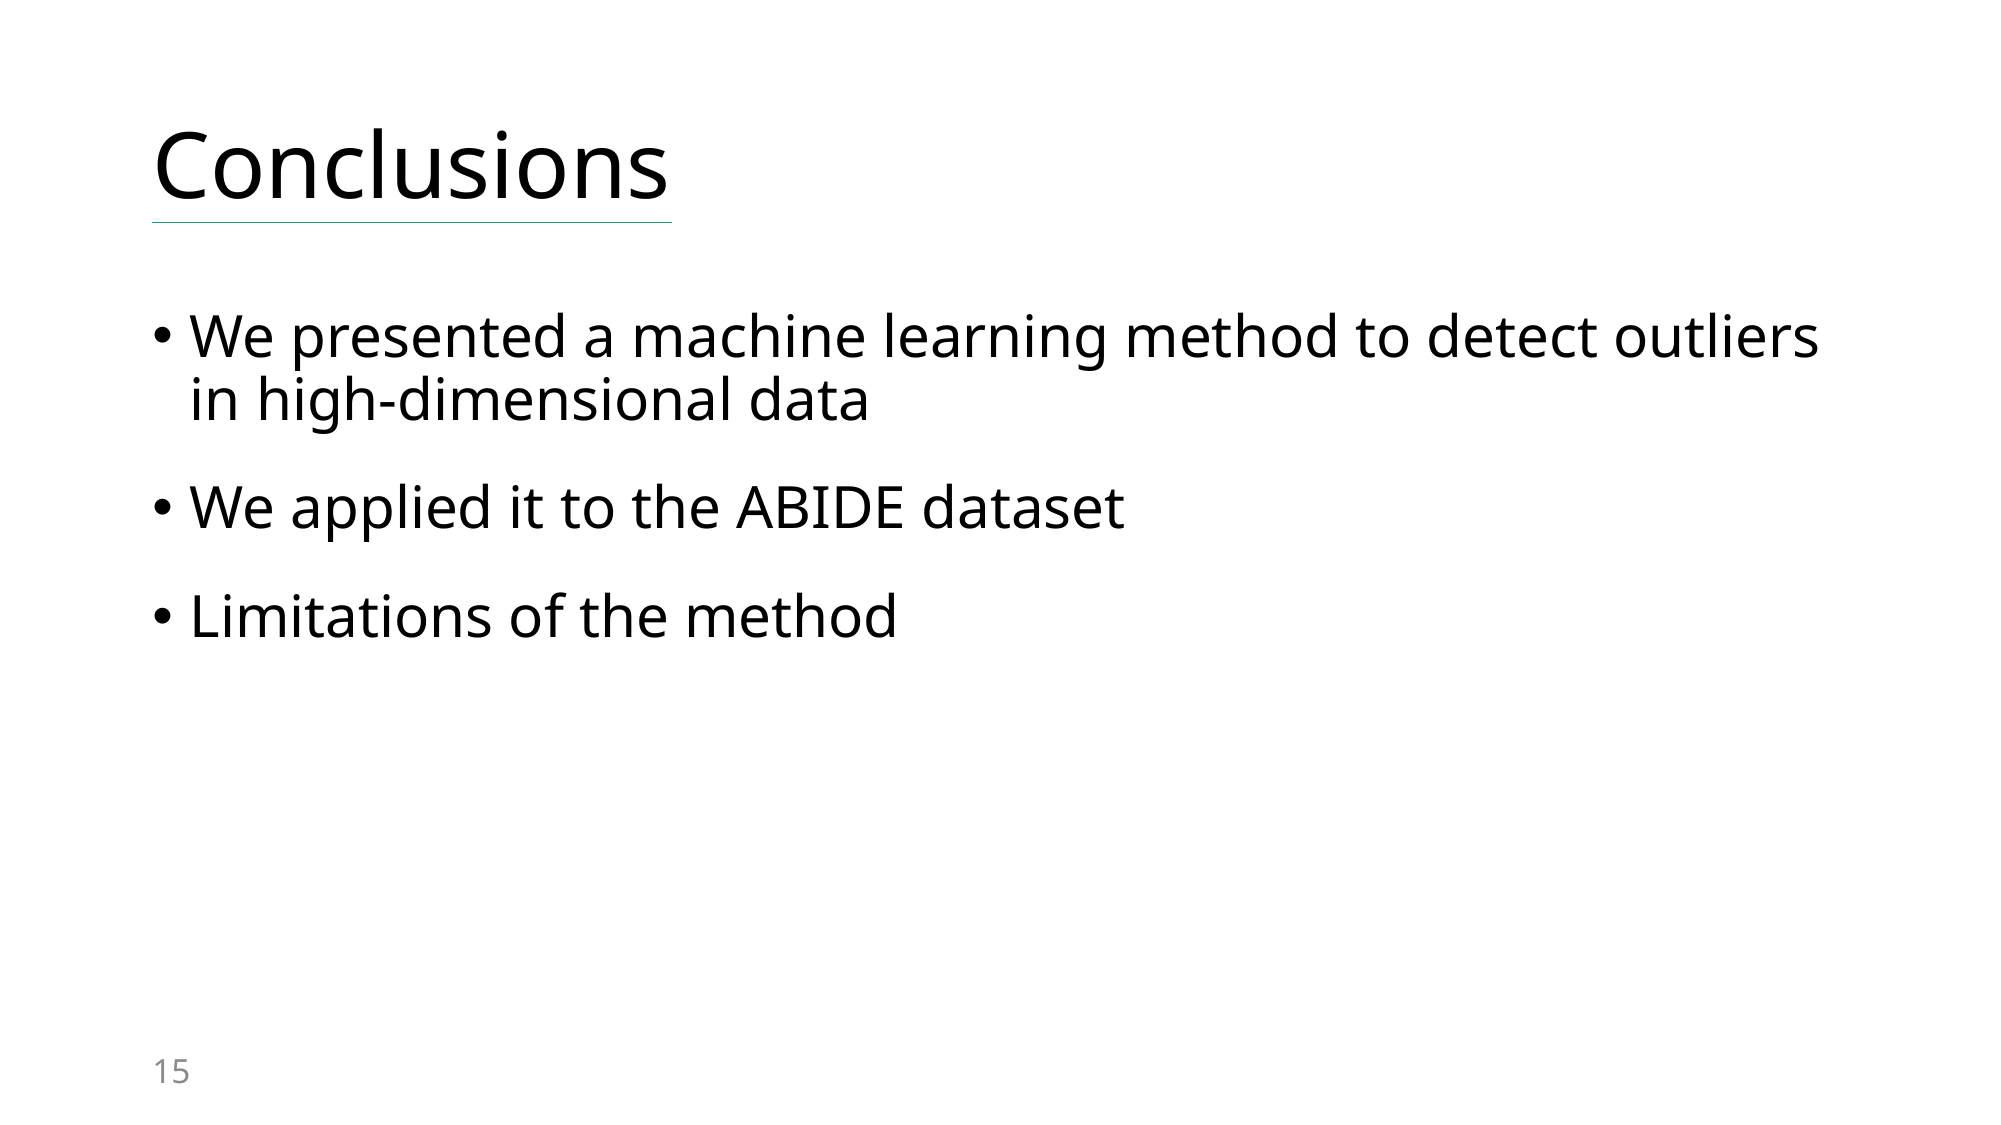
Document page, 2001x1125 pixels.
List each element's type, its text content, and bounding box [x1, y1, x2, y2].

title Conclusions [137, 59, 1863, 278]
list We presented a machine learning method to detect outliers in high-dimensional data We applied it to the ABIDE dataset Limitations of the method [137, 299, 1863, 1014]
slide_number 15 [137, 1042, 588, 1103]
